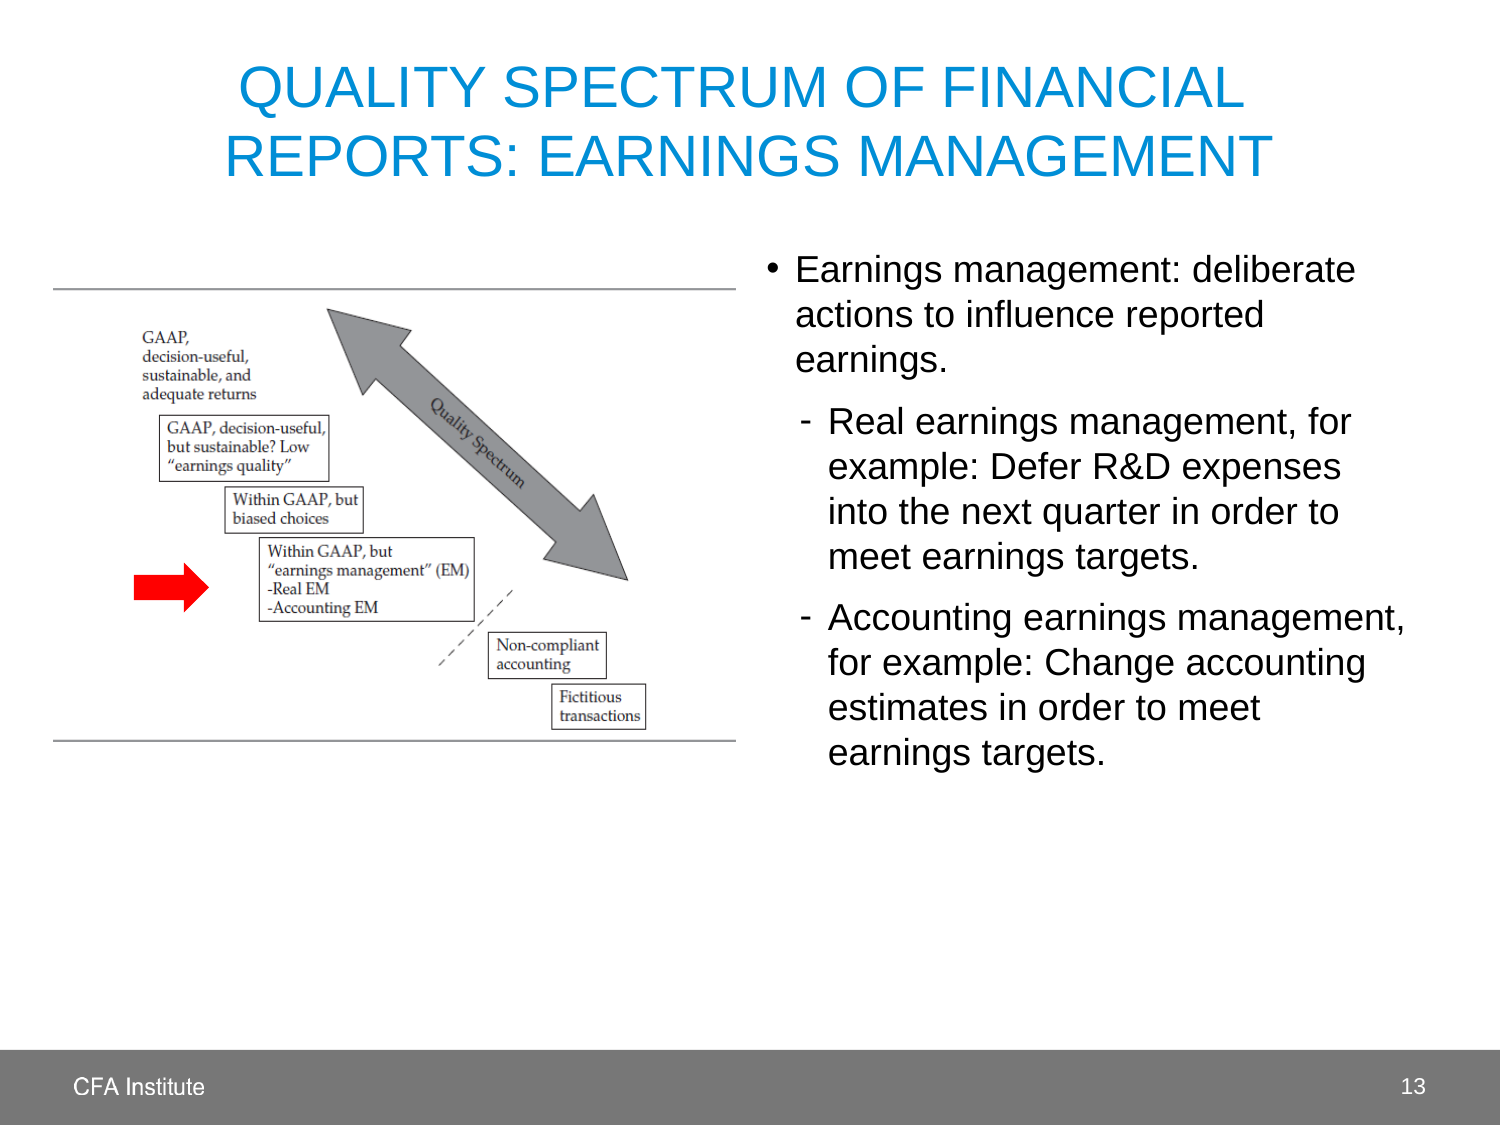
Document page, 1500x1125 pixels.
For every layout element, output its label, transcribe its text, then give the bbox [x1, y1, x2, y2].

title Quality Spectrum of Financial Reports: Earnings Management [62, 24, 1437, 213]
list Earnings management: deliberate actions to influence reported earnings. Real earnings management, for example: Defer R&D expenses into the next quarter in order to meet earnings targets. Accounting earnings management, for example: Change accounting estimates in order to meet earnings targets. [750, 237, 1438, 1013]
picture [74, 1077, 204, 1095]
slide_number 13 [1312, 1055, 1442, 1116]
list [49, 286, 738, 742]
